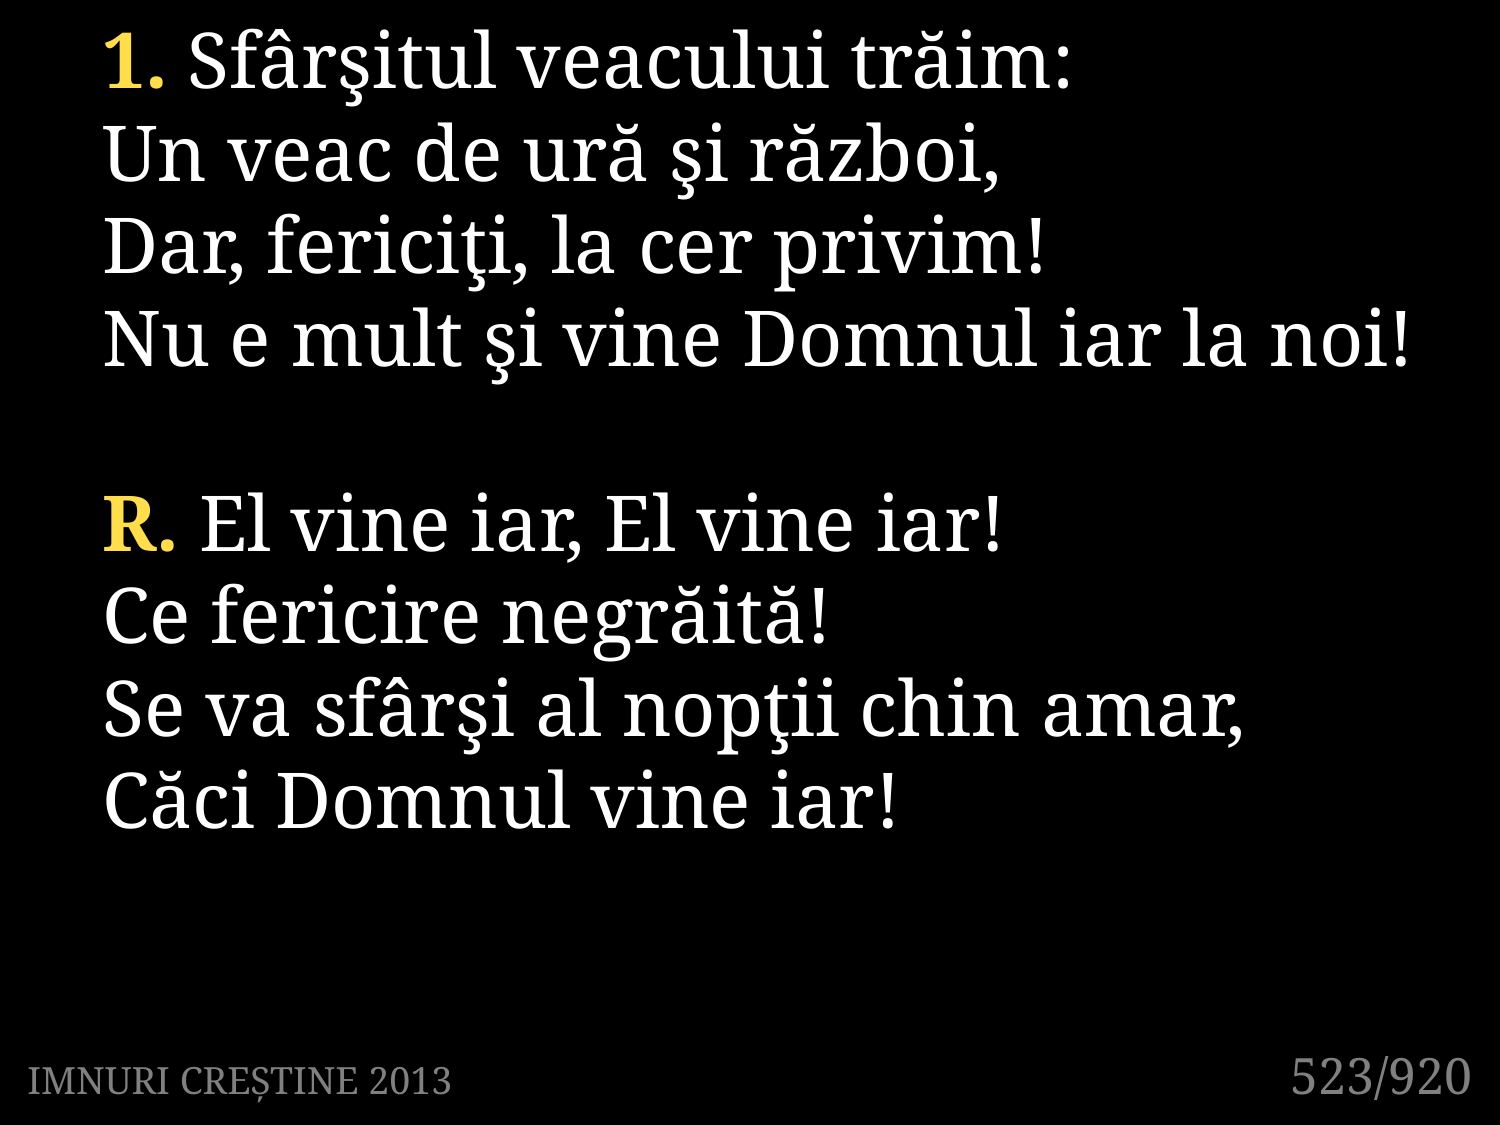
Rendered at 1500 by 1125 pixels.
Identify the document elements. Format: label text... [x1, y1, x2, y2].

text_box 1. Sfârşitul veacului trăim: Un veac de ură şi război, Dar, fericiţi, la cer privim! Nu e mult şi vine Domnul iar la noi! R. El vine iar, El vine iar! Ce fericire negrăită! Se va sfârşi al nopţii chin amar, Căci Domnul vine iar! [87, 4, 1500, 852]
text_box 523/920 [637, 1037, 1488, 1113]
text_box IMNURI CREȘTINE 2013 [12, 1049, 637, 1110]
